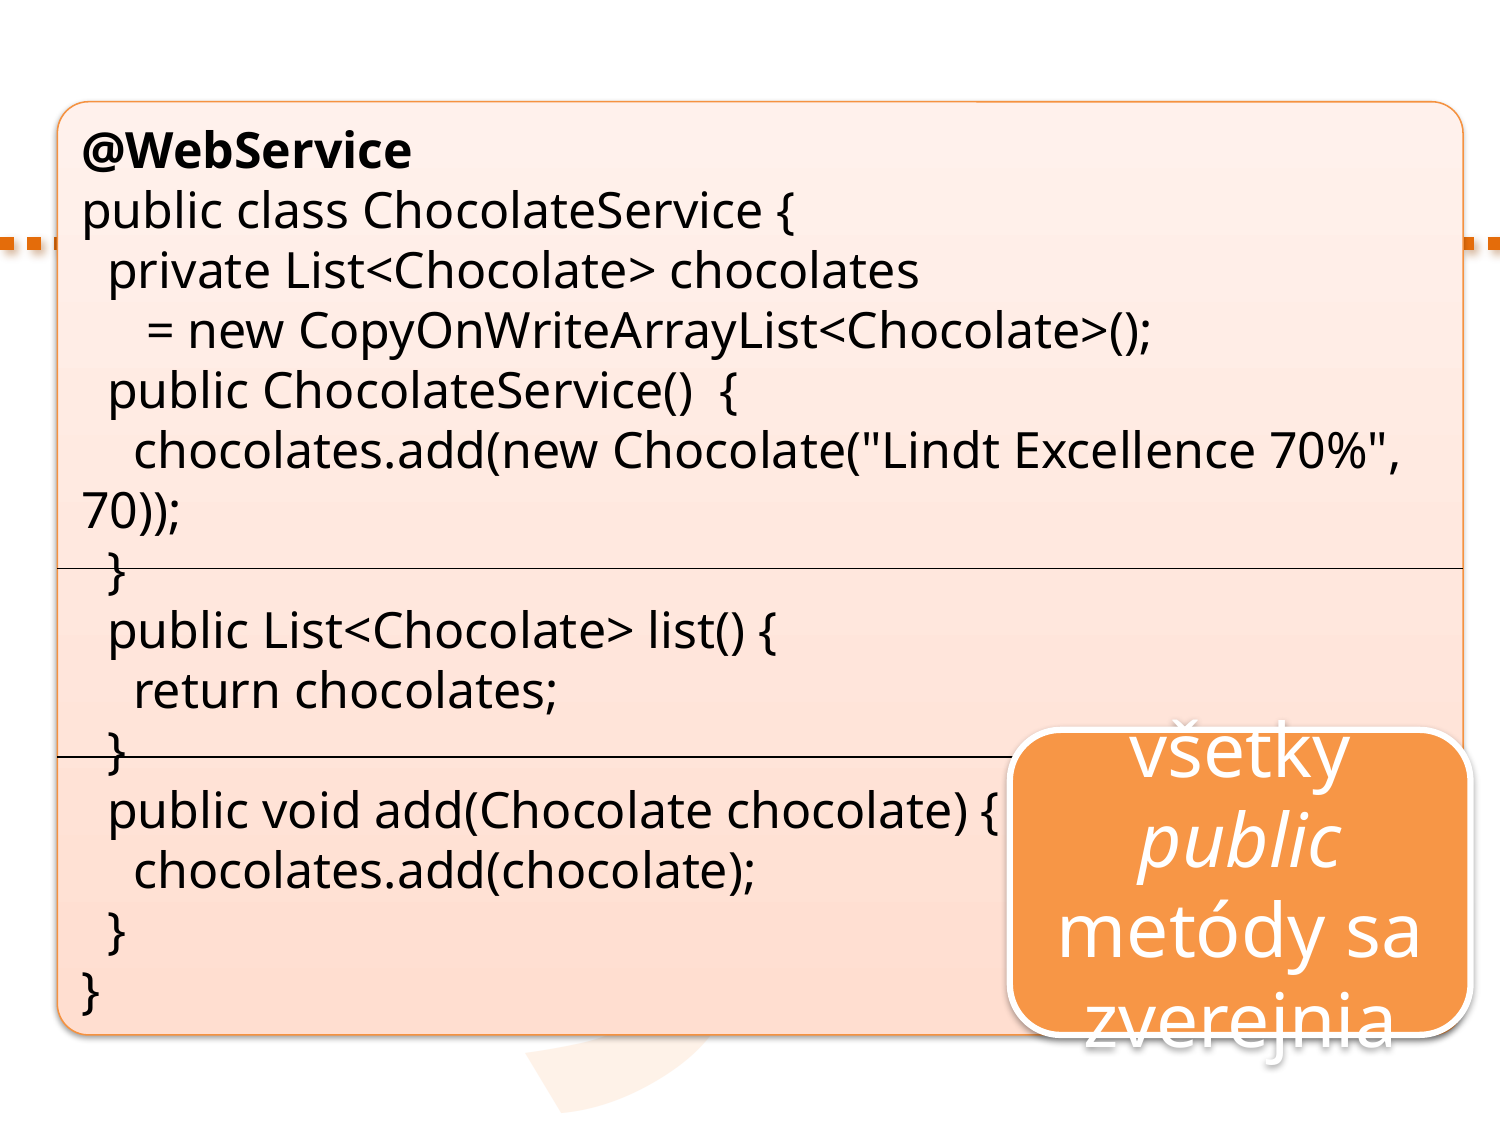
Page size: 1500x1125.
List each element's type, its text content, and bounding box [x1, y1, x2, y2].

text_box všetky public metódy sa zverejnia [1006, 726, 1474, 1039]
text_box @WebService public class ChocolateService { private List<Chocolate> chocolates = new CopyOnWriteArrayList<Chocolate>(); public ChocolateService() { chocolates.add(new Chocolate("Lindt Excellence 70%", 70)); } public List<Chocolate> list() { return chocolates; } public void add(Chocolate chocolate) { chocolates.add(chocolate); } } [56, 100, 1464, 570]
text_box @WebService public class ChocolateService { private List<Chocolate> chocolates = new CopyOnWriteArrayList<Chocolate>(); public ChocolateService() { chocolates.add(new Chocolate("Lindt Excellence 70%", 70)); } public List<Chocolate> list() { return chocolates; } public void add(Chocolate chocolate) { chocolates.add(chocolate); } } [56, 761, 1027, 1036]
text_box @WebService public class ChocolateService { private List<Chocolate> chocolates = new CopyOnWriteArrayList<Chocolate>(); public ChocolateService() { chocolates.add(new Chocolate("Lindt Excellence 70%", 70)); } public List<Chocolate> list() { return chocolates; } public void add(Chocolate chocolate) { chocolates.add(chocolate); } } [56, 572, 1464, 759]
